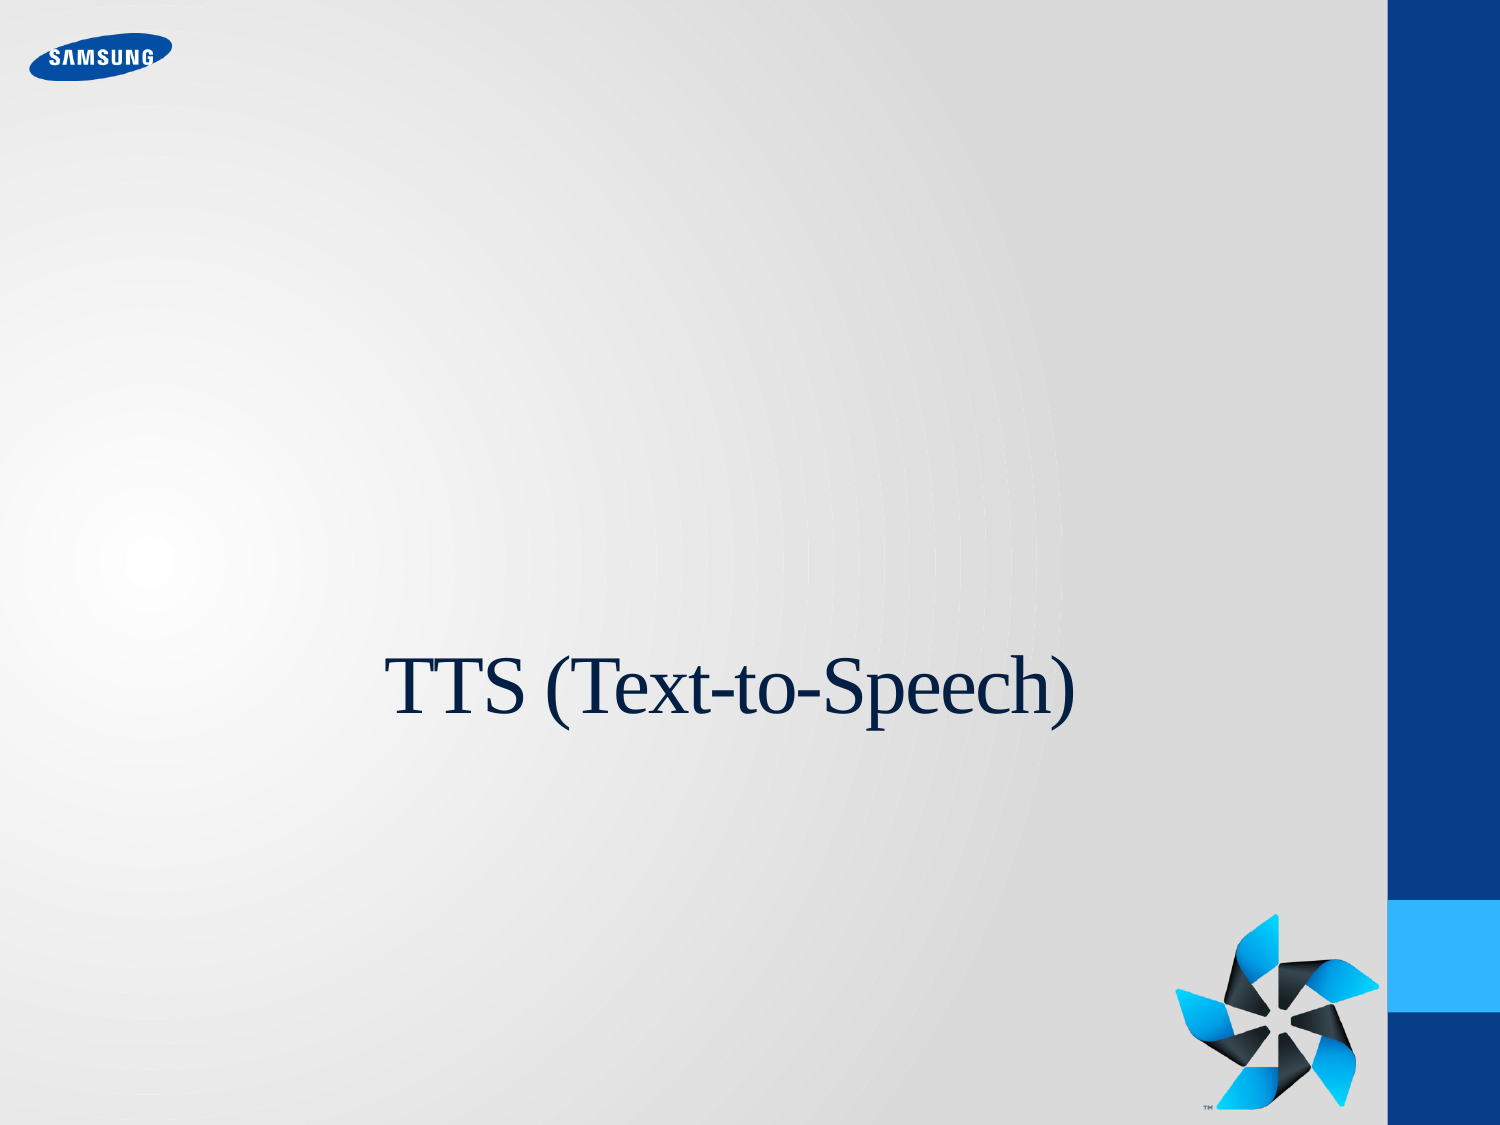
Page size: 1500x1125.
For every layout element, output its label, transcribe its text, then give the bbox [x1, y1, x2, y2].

title TTS (Text-to-Speech) [112, 312, 1350, 738]
picture [29, 33, 172, 81]
picture [1175, 914, 1379, 1111]
